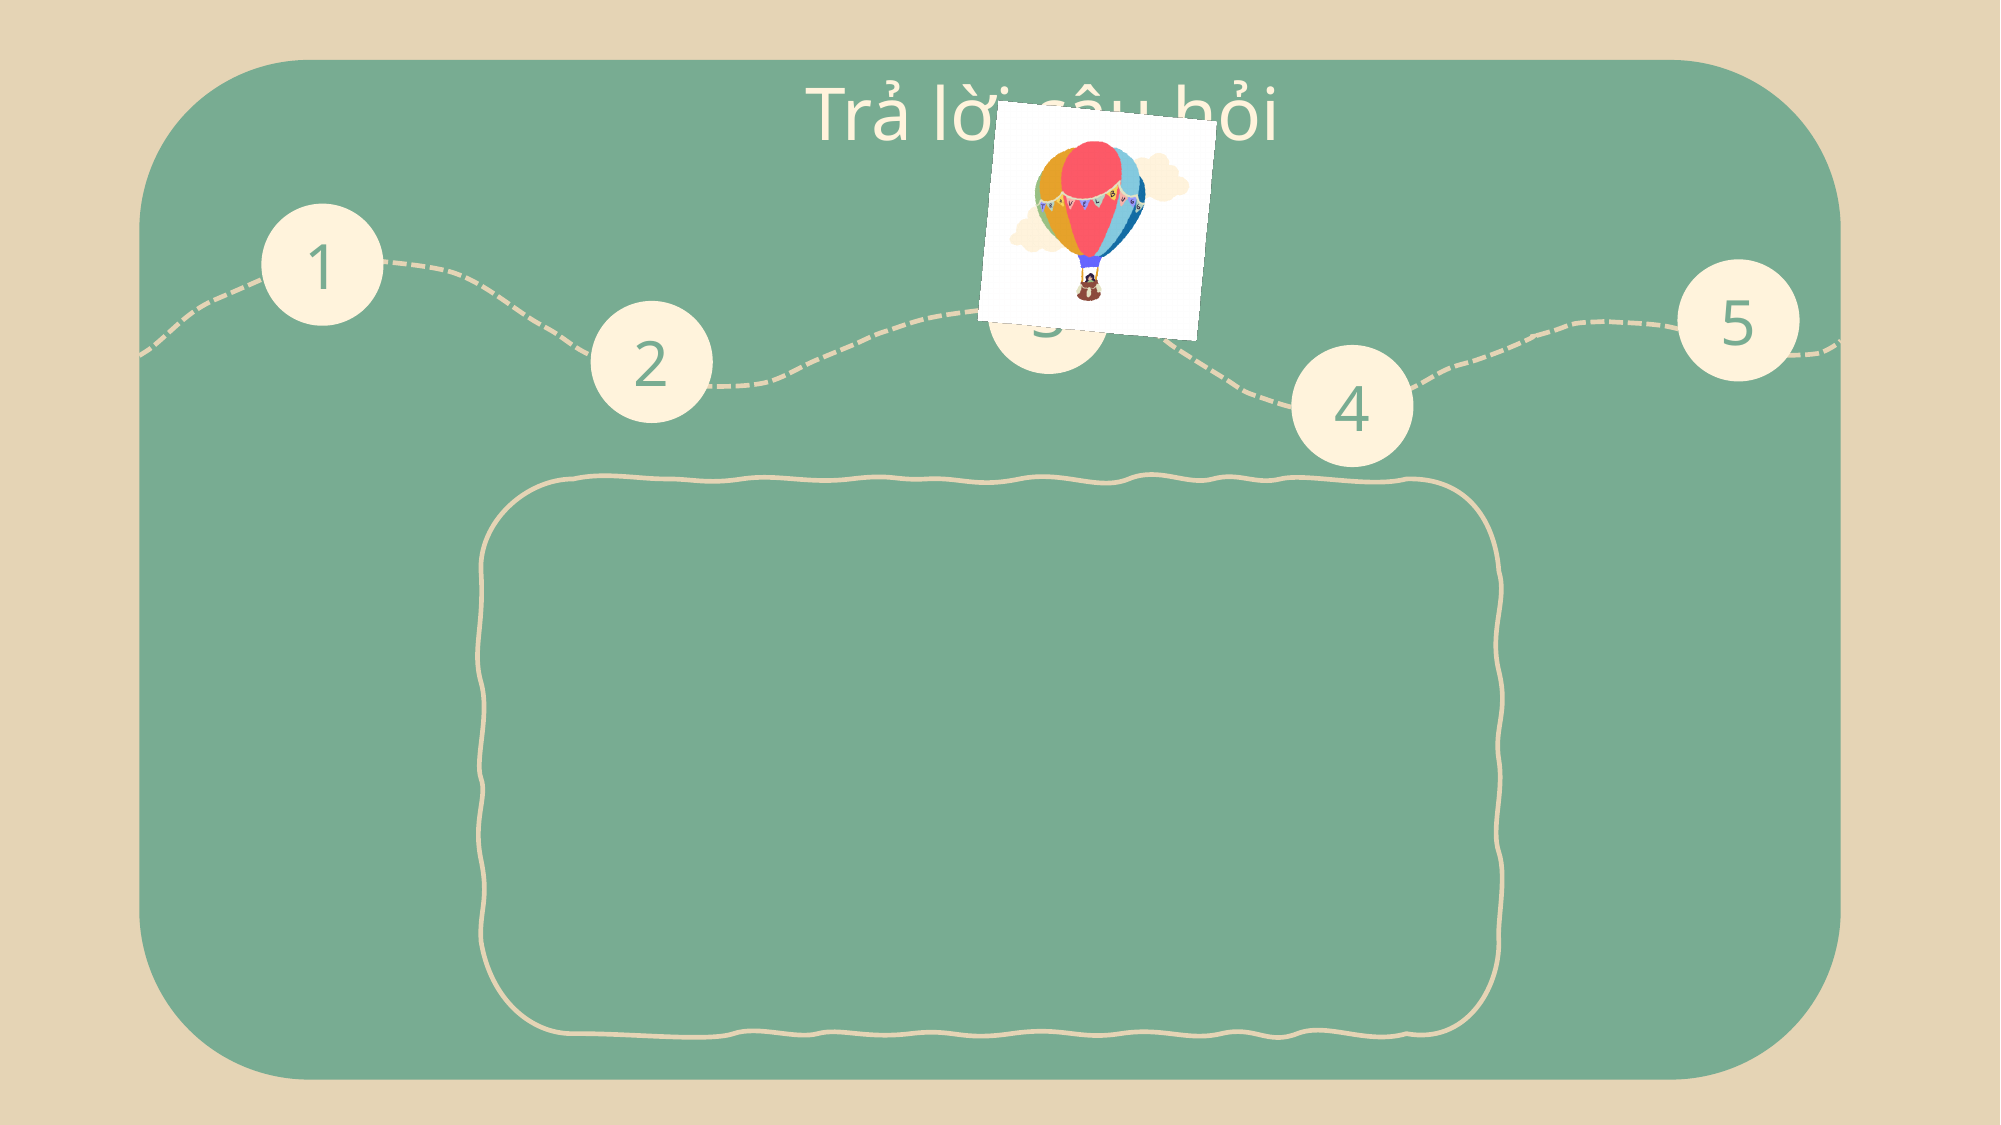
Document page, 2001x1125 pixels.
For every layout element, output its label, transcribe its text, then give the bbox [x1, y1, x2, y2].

text_box [1364, 320, 1680, 388]
text_box [709, 309, 997, 388]
text_box 5 [1676, 258, 1801, 383]
text_box [476, 473, 1504, 1039]
text_box [138, 58, 1842, 354]
text_box 3 [989, 331, 1108, 375]
text_box [138, 260, 590, 357]
picture [978, 101, 1217, 341]
text_box [138, 342, 1842, 1081]
text_box [1101, 333, 1336, 408]
text_box Trả lời câu hỏi [790, 59, 1316, 163]
text_box 2 [589, 299, 714, 425]
text_box 1 [260, 202, 385, 327]
text_box 4 [1290, 343, 1415, 469]
text_box [1790, 339, 1842, 357]
